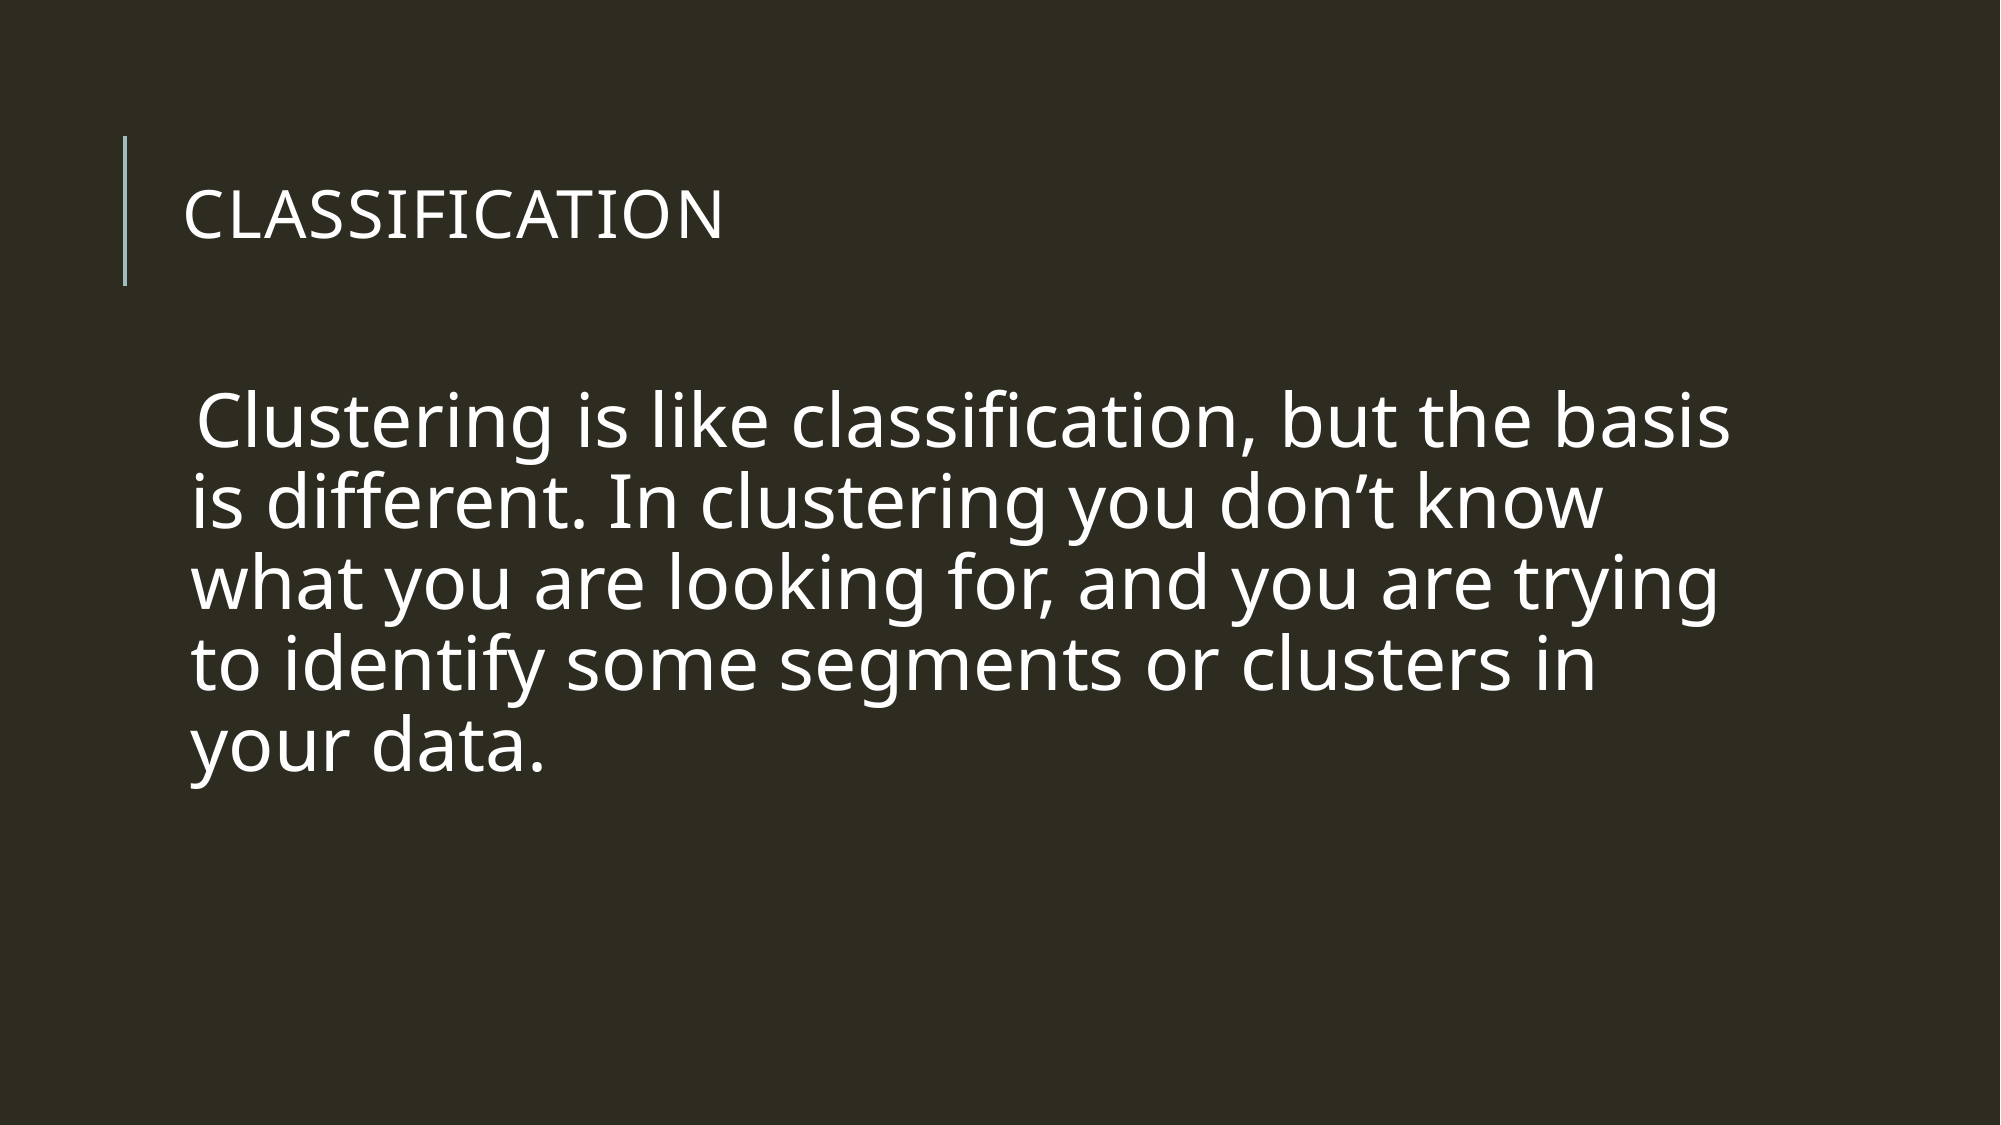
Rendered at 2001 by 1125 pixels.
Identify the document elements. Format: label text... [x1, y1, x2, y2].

title Classification [168, 96, 1763, 342]
list Clustering is like classification, but the basis is different. In clustering you don’t know what you are looking for, and you are trying to identify some segments or clusters in your data. [168, 375, 1763, 1035]
